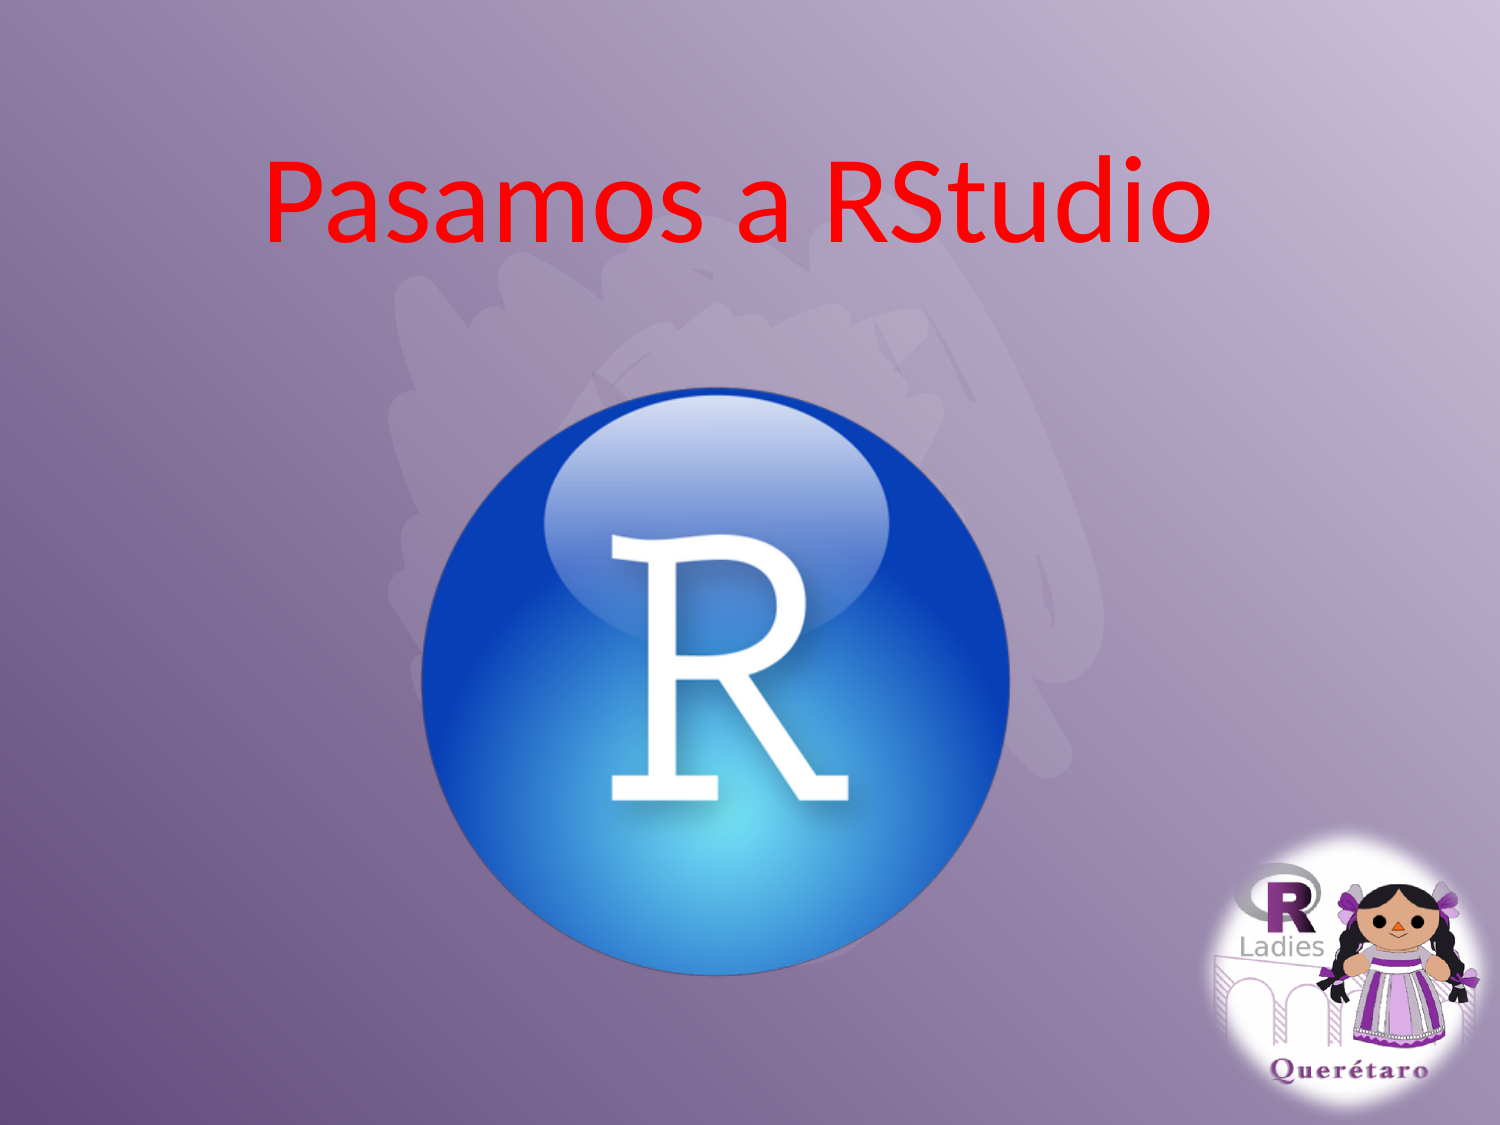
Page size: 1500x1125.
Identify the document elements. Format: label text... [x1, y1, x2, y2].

picture [418, 385, 1014, 980]
title Pasamos a RStudio [194, 101, 1282, 268]
picture [1192, 817, 1500, 1125]
